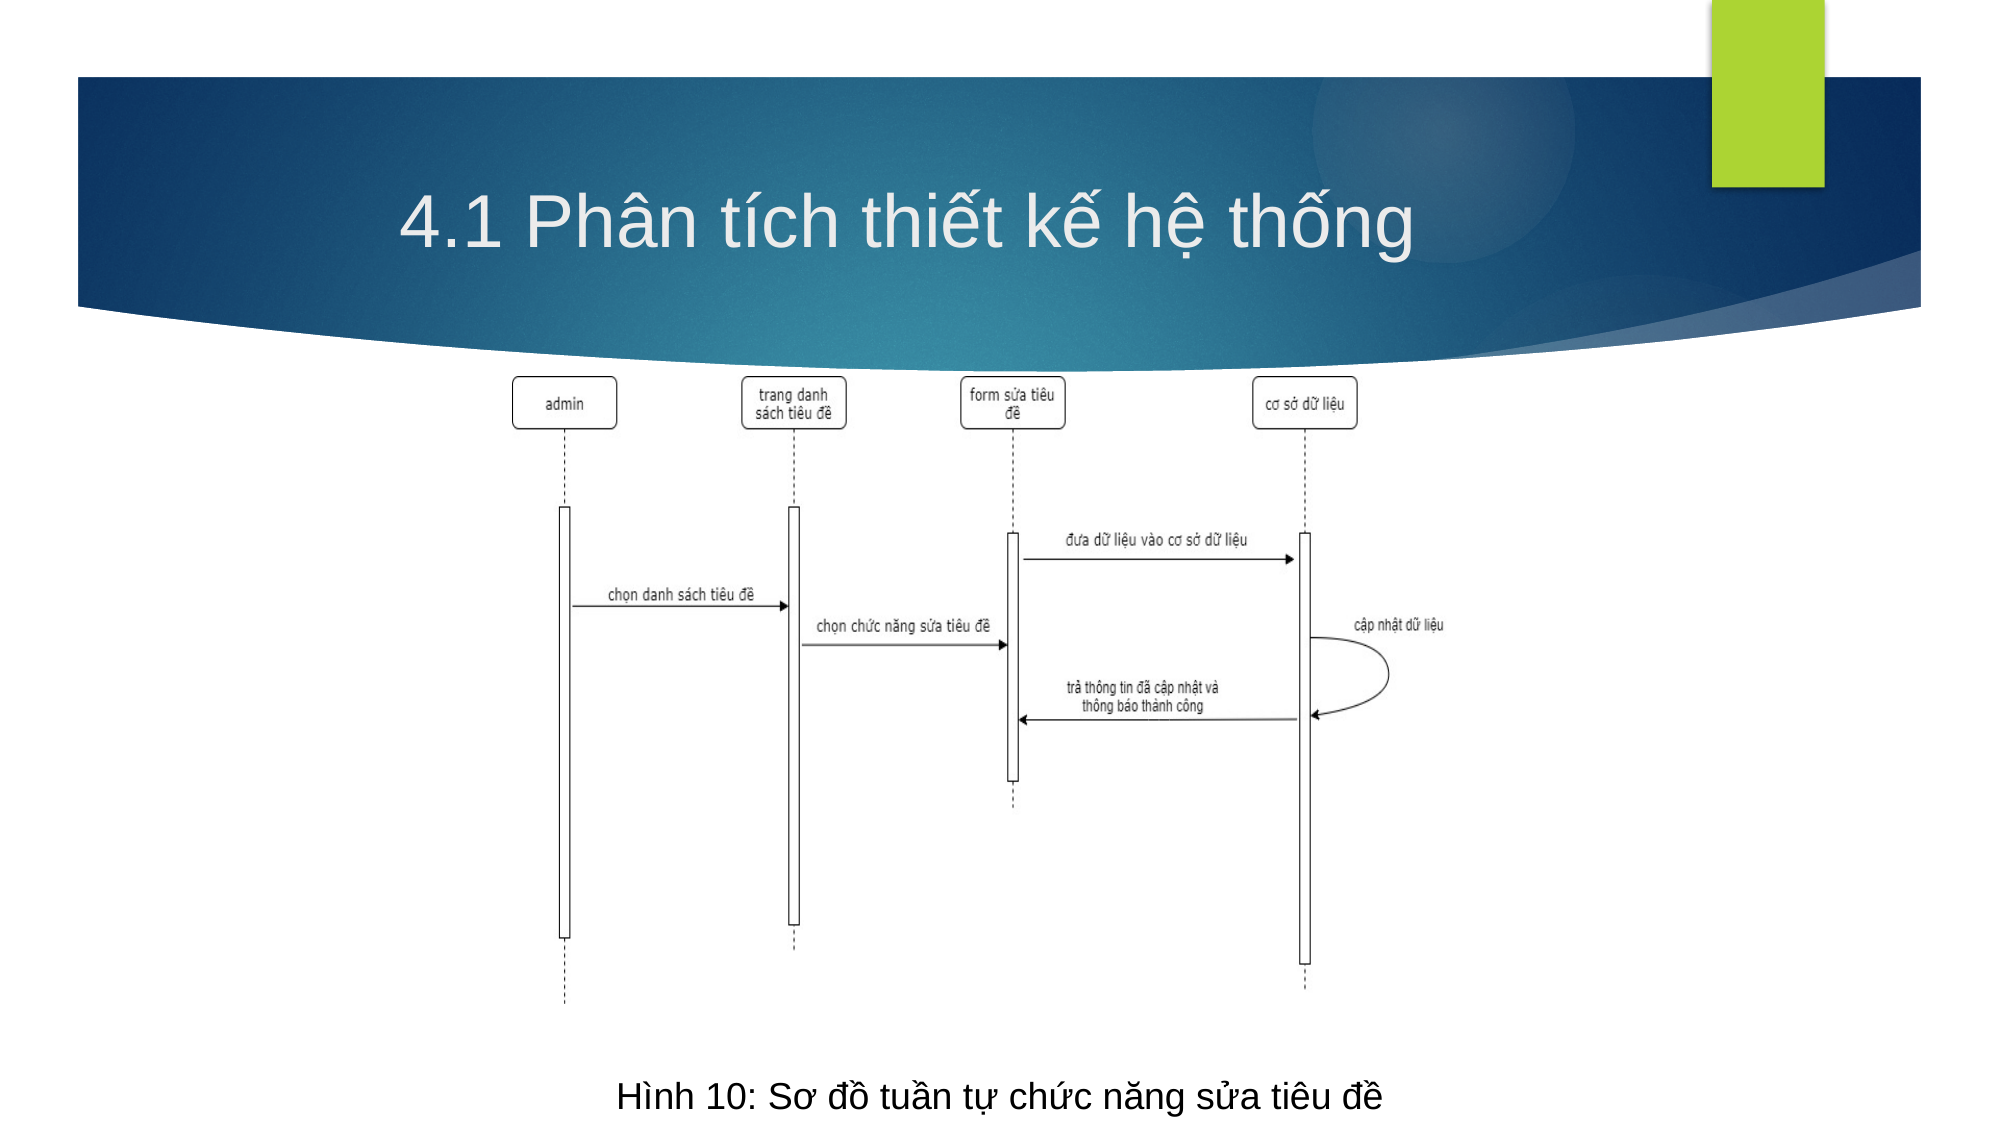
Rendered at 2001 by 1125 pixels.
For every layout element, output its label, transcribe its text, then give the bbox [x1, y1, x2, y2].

picture [512, 376, 1488, 1004]
text_box Hình 10: Sơ đồ tuần tự chức năng sửa tiêu đề [421, 1064, 1579, 1125]
title 4.1 Phân tích thiết kế hệ thống [189, 159, 1627, 276]
